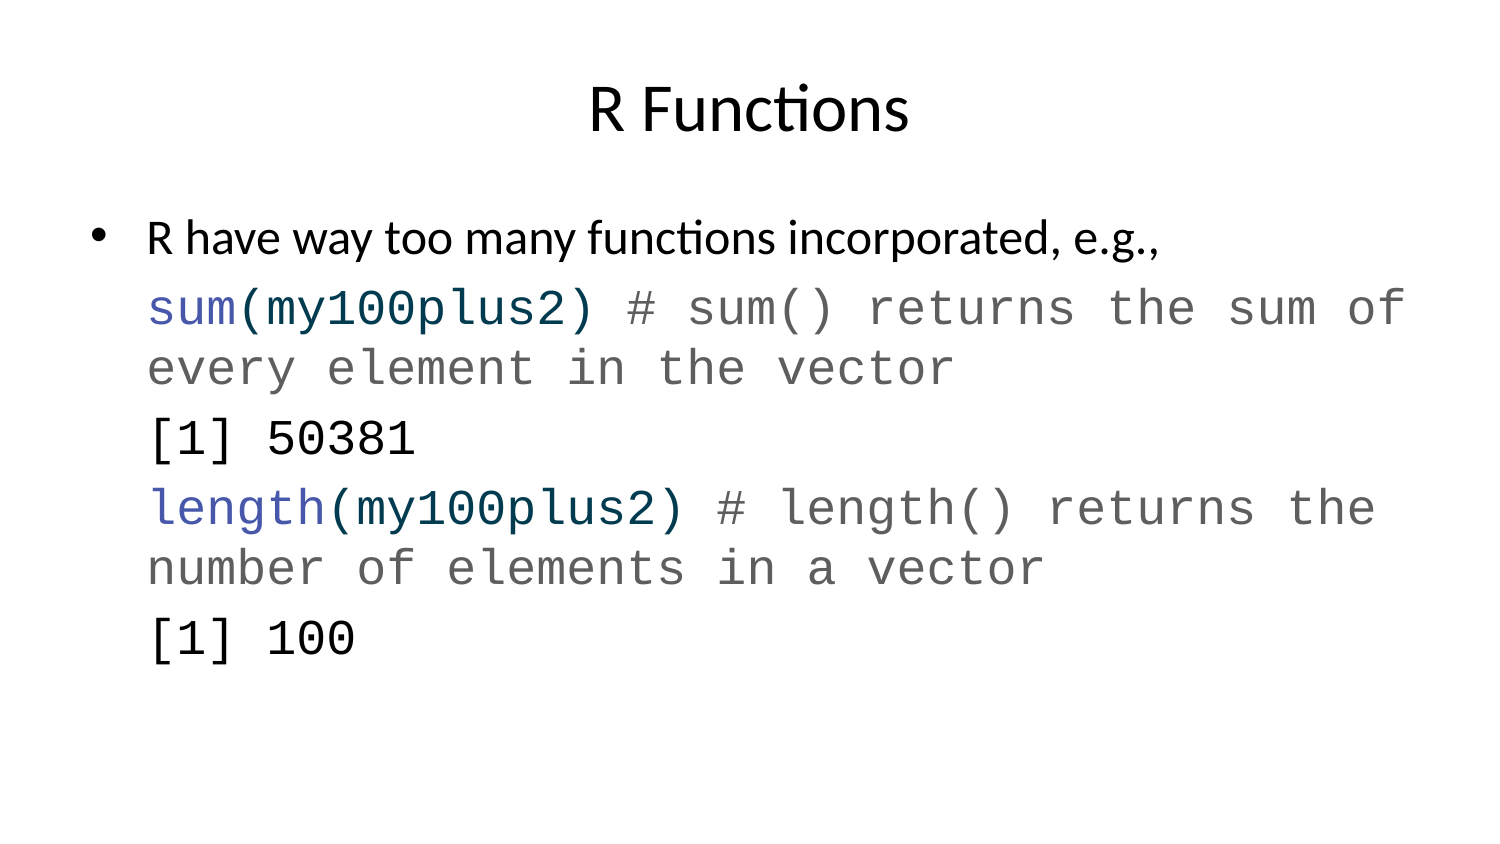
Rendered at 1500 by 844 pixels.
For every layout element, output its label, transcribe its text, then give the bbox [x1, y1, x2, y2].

list R have way too many functions incorporated, e.g., sum(my100plus2) # sum() returns the sum of every element in the vector [1] 50381 length(my100plus2) # length() returns the number of elements in a vector [1] 100 [75, 196, 1425, 754]
title R Functions [75, 33, 1425, 175]
